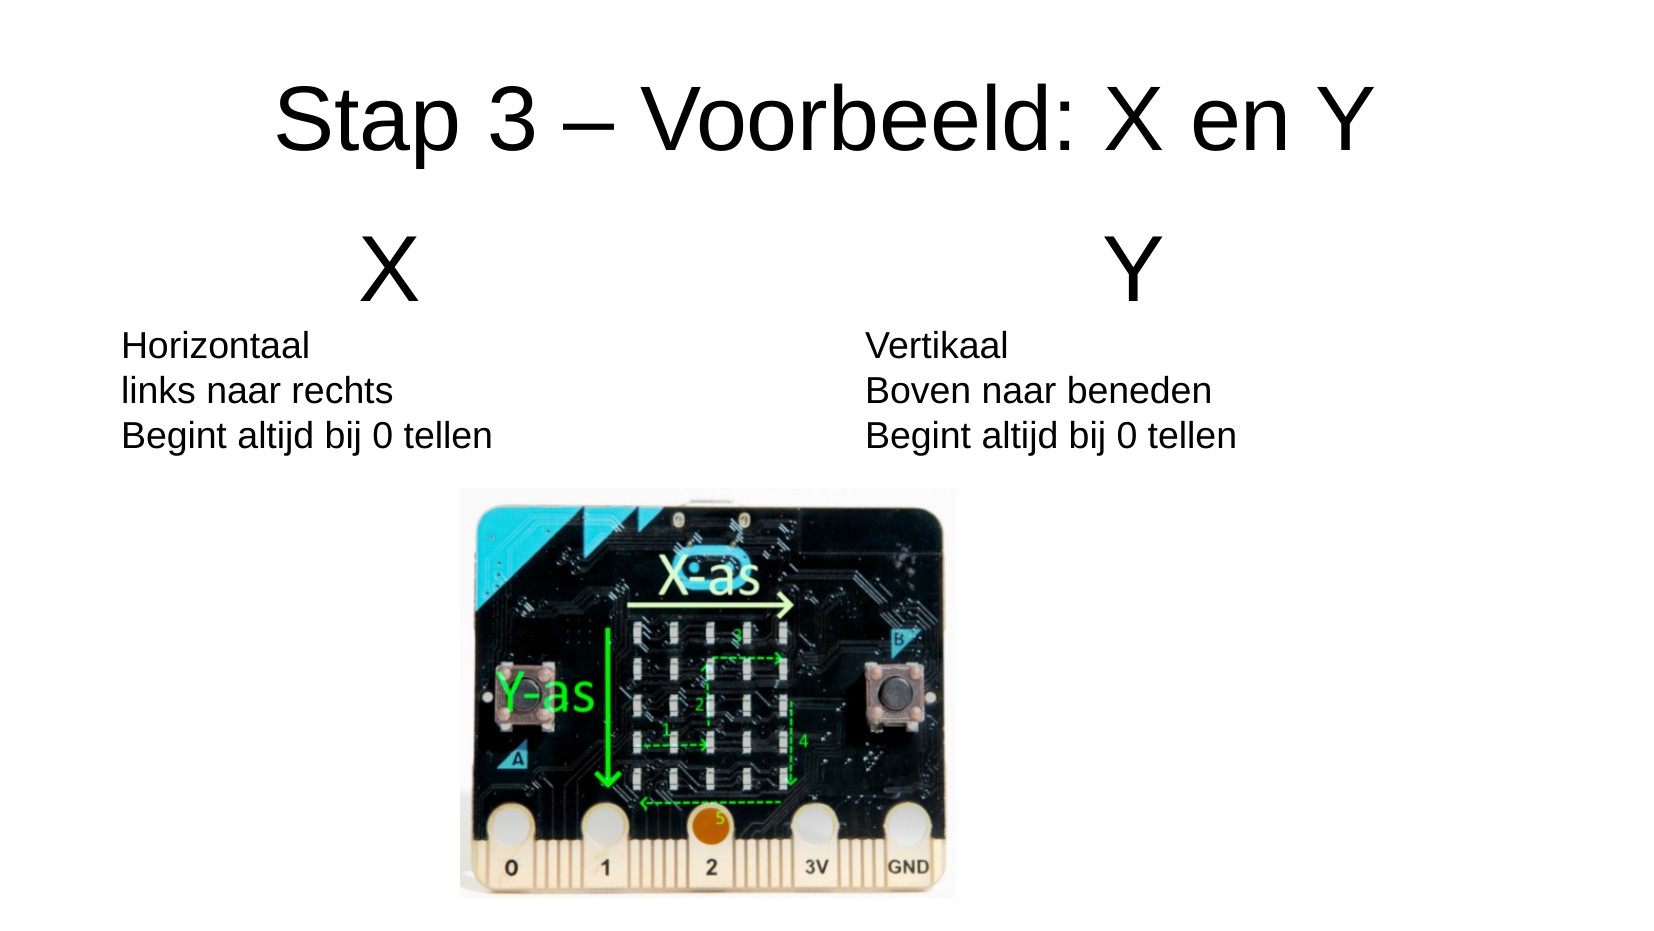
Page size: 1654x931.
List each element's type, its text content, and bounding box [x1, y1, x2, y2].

text_box Stap 3 – Voorbeeld: X en Y [82, 59, 1570, 169]
picture [460, 488, 957, 898]
text_box X Horizontaal links naar rechts Begint altijd bij 0 tellen [106, 200, 674, 508]
text_box Y Vertikaal Boven naar beneden Begint altijd bij 0 tellen [850, 200, 1418, 508]
